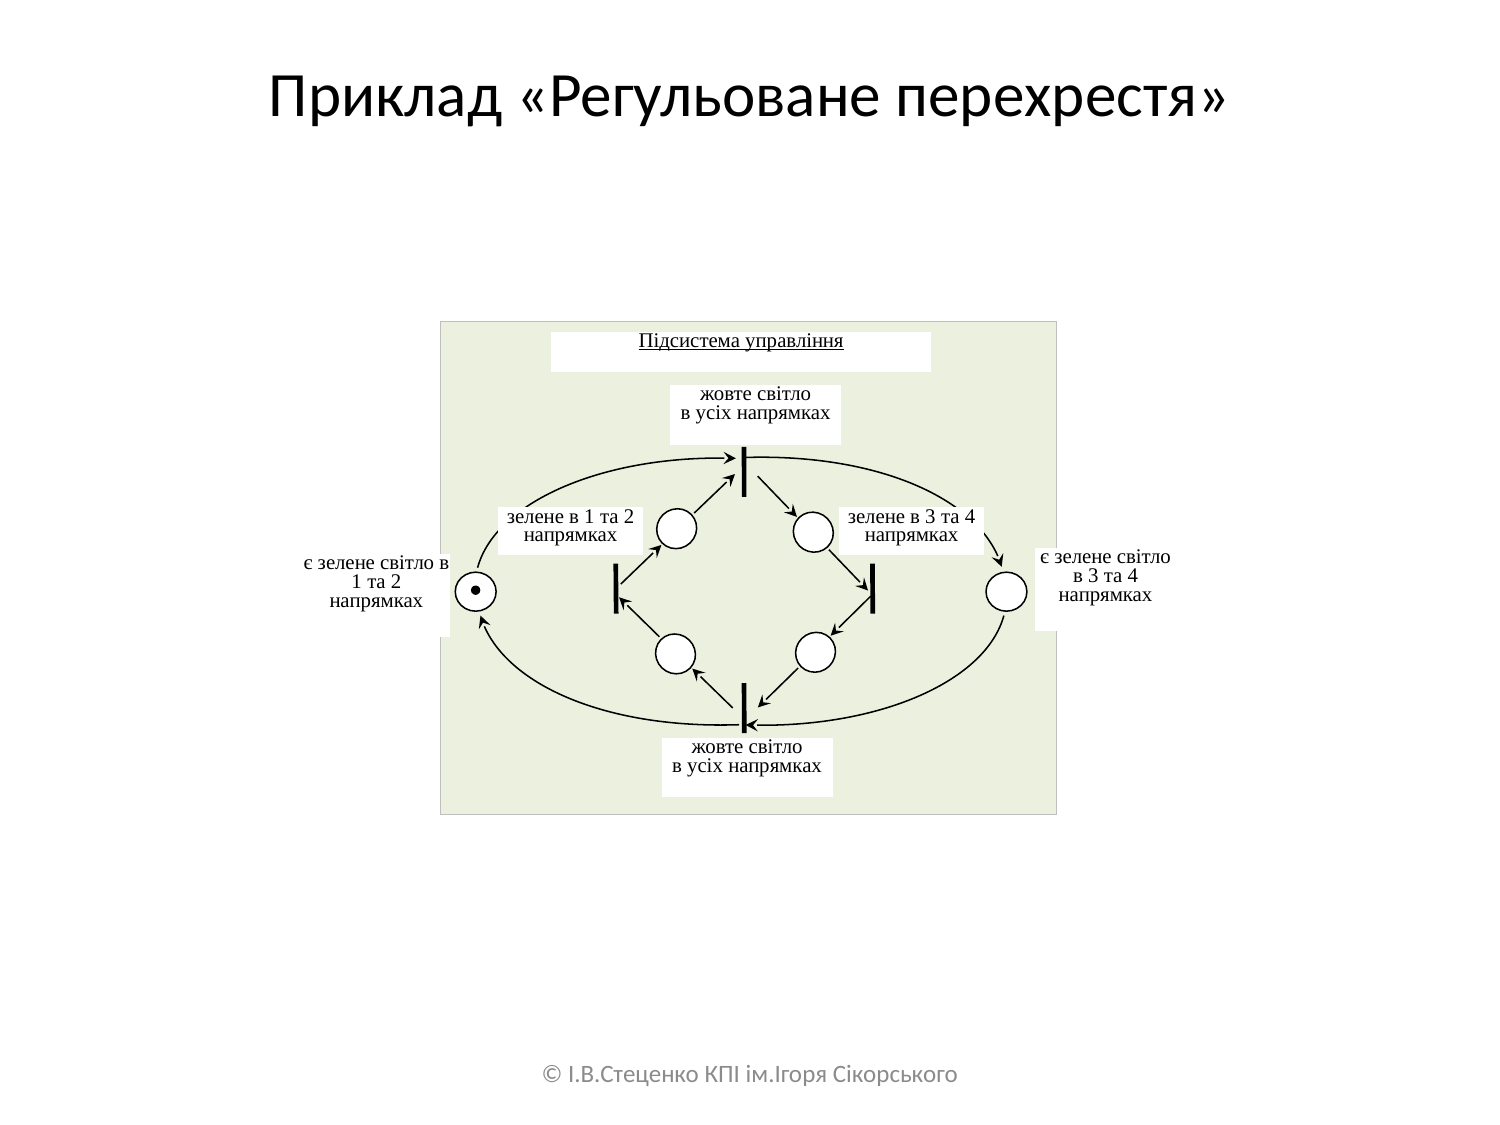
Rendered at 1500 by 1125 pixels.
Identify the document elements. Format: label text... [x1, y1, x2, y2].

footer © І.В.Стеценко КПІ ім.Ігоря Сікорського [512, 1042, 988, 1103]
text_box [69, 227, 1424, 949]
title Приклад «Регульоване перехрестя» [75, 45, 1425, 138]
